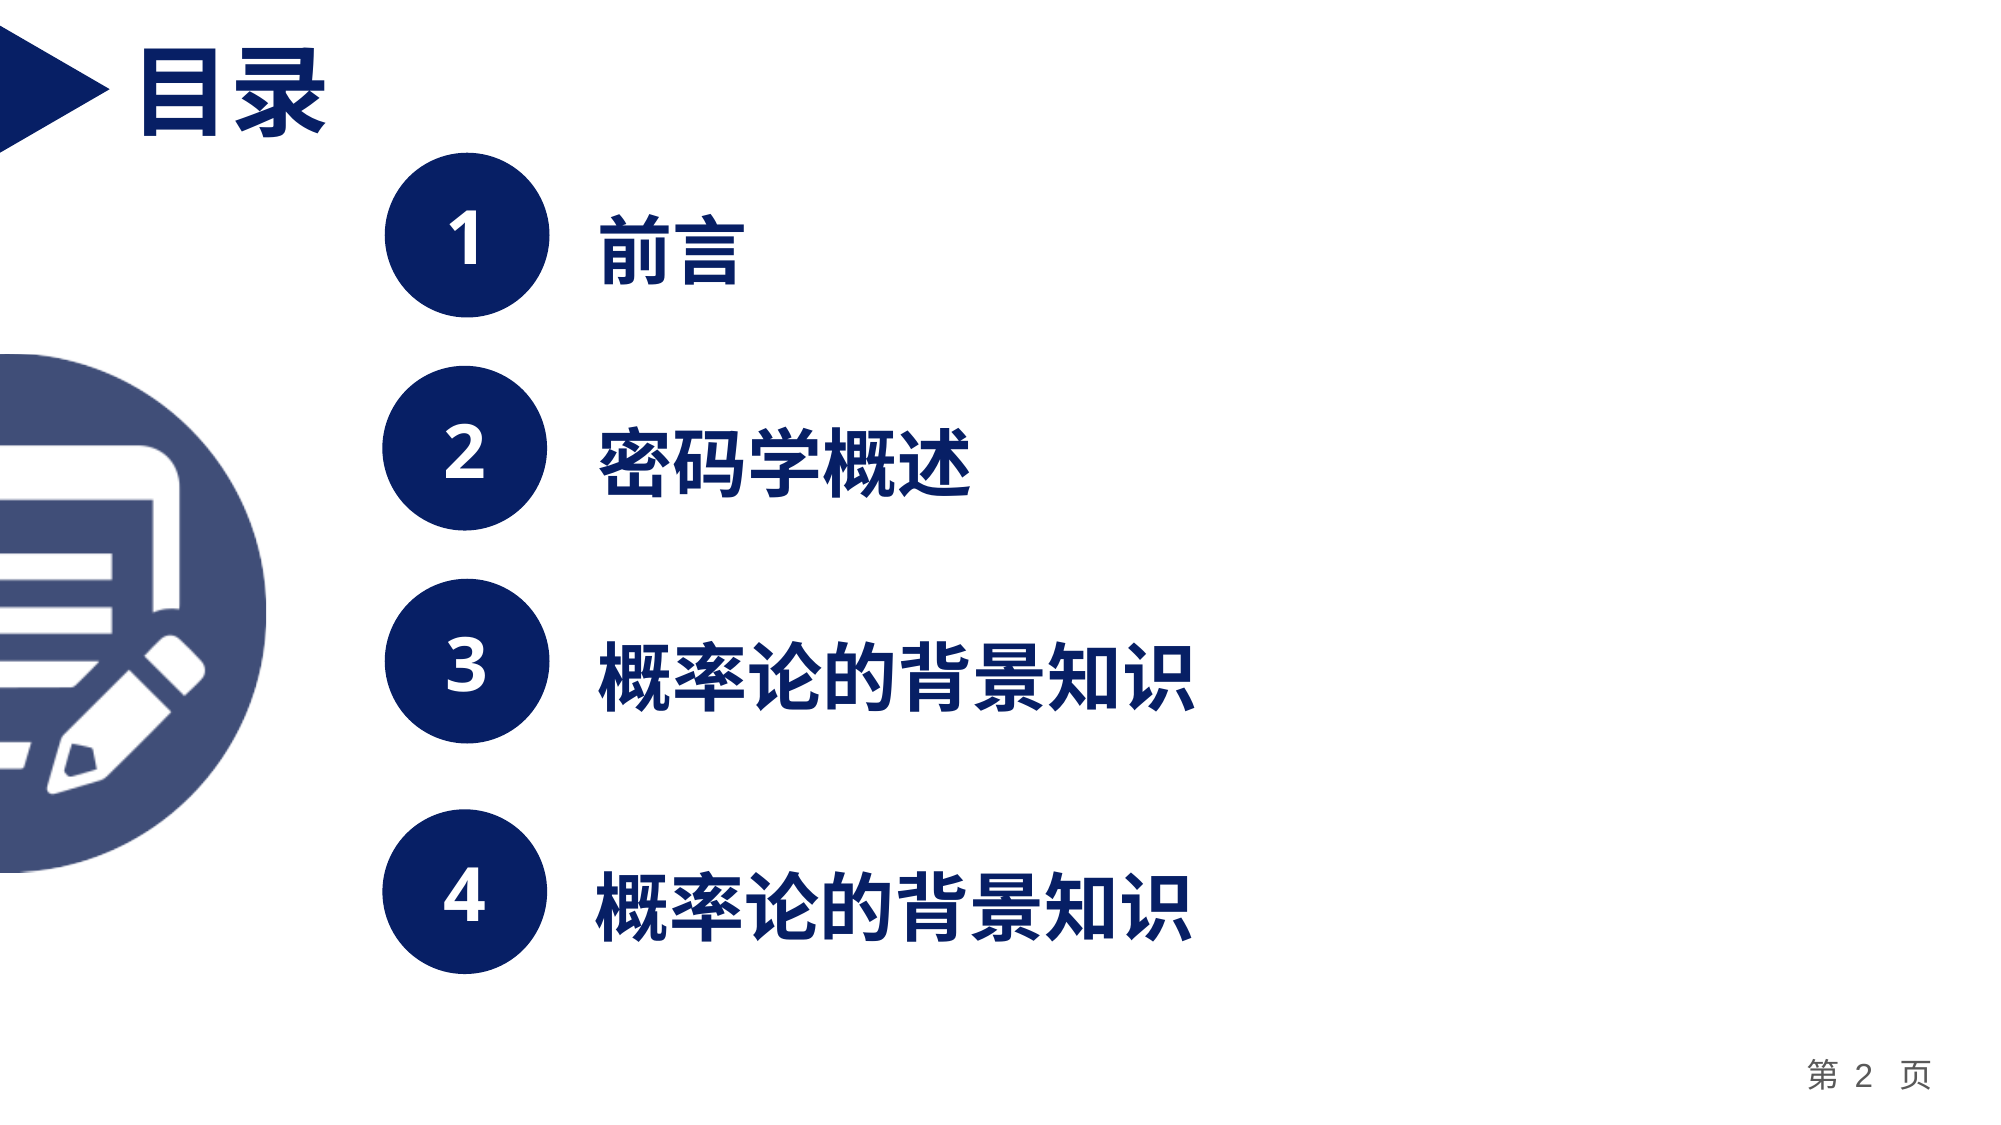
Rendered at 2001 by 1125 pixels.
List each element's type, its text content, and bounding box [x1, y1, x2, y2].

picture [0, 353, 267, 873]
text_box 前言 [582, 168, 763, 301]
text_box 4 [381, 808, 549, 976]
text_box 目录 [110, 18, 351, 159]
text_box [0, 25, 110, 153]
text_box 3 [383, 577, 551, 745]
text_box 2 [381, 364, 549, 532]
text_box 1 [383, 151, 551, 319]
text_box 概率论的背景知识 [580, 826, 1211, 958]
text_box 概率论的背景知识 [582, 595, 1213, 728]
text_box 密码学概述 [582, 381, 988, 514]
